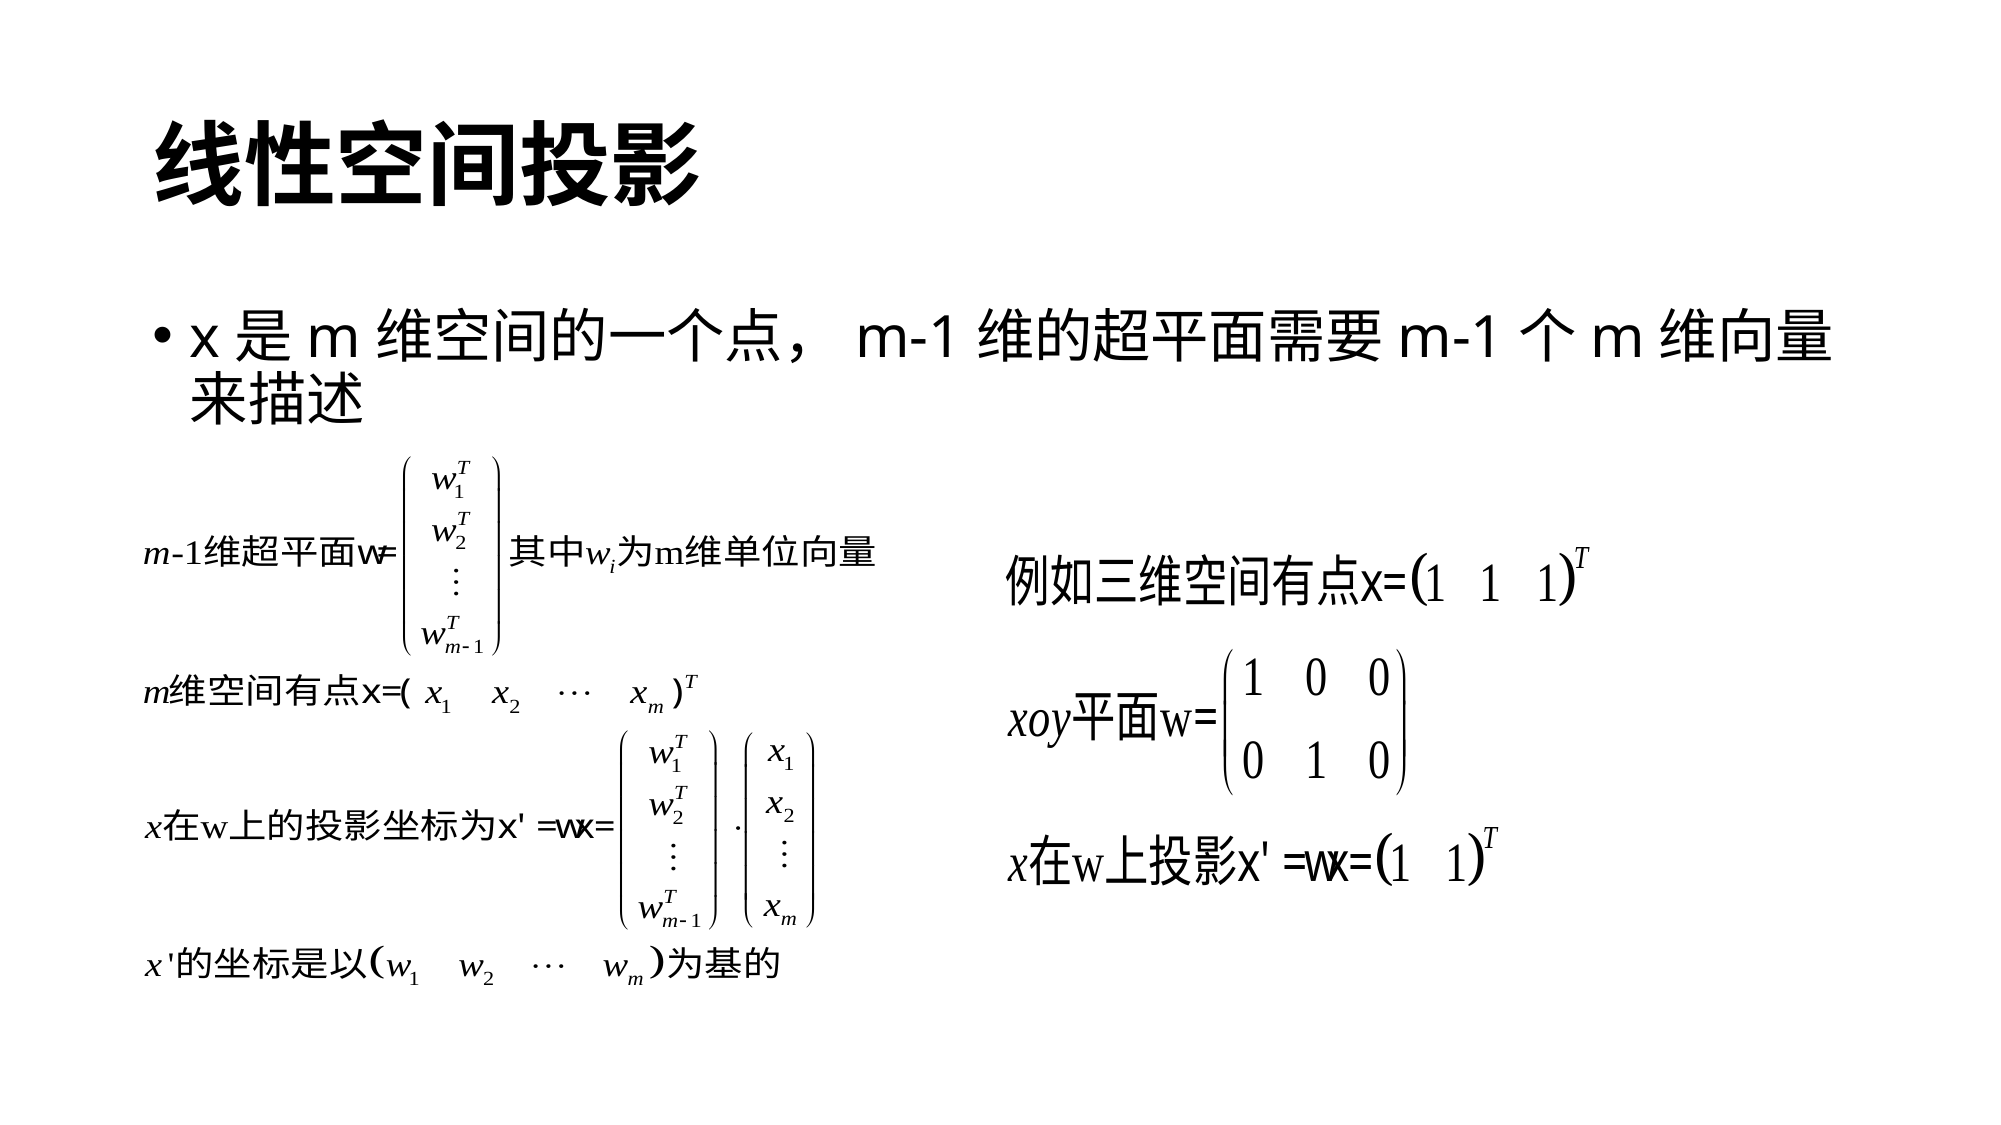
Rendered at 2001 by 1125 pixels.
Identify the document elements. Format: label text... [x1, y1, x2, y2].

picture [999, 532, 1600, 913]
picture [137, 449, 884, 996]
title 线性空间投影 [137, 59, 1863, 278]
list x是m维空间的一个点，m-1维的超平面需要m-1个m维向量来描述 [137, 299, 1863, 1014]
